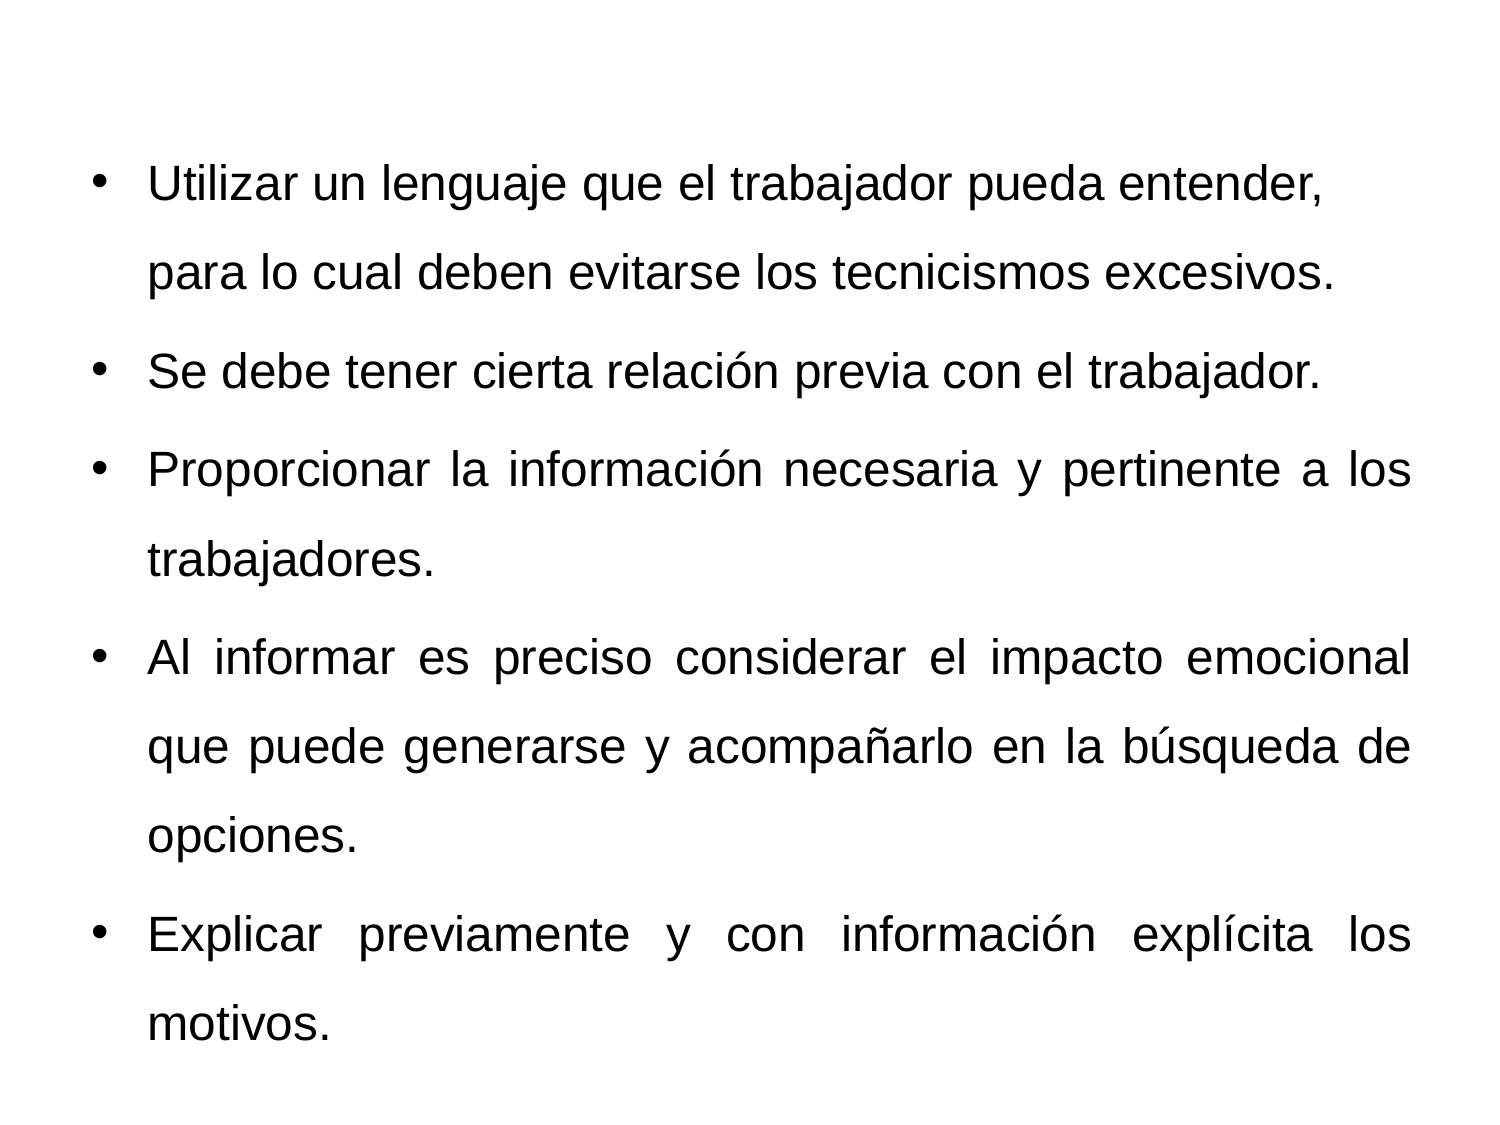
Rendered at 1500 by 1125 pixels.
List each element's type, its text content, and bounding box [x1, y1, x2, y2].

list Utilizar un lenguaje que el trabajador pueda entender, para lo cual deben evitarse los tecnicismos excesivos. Se debe tener cierta relación previa con el trabajador. Proporcionar la información necesaria y pertinente a los trabajadores. Al informar es preciso considerar el impacto emocional que puede generarse y acompañarlo en la búsqueda de opciones. Explicar previamente y con información explícita los motivos. [76, 113, 1427, 1064]
